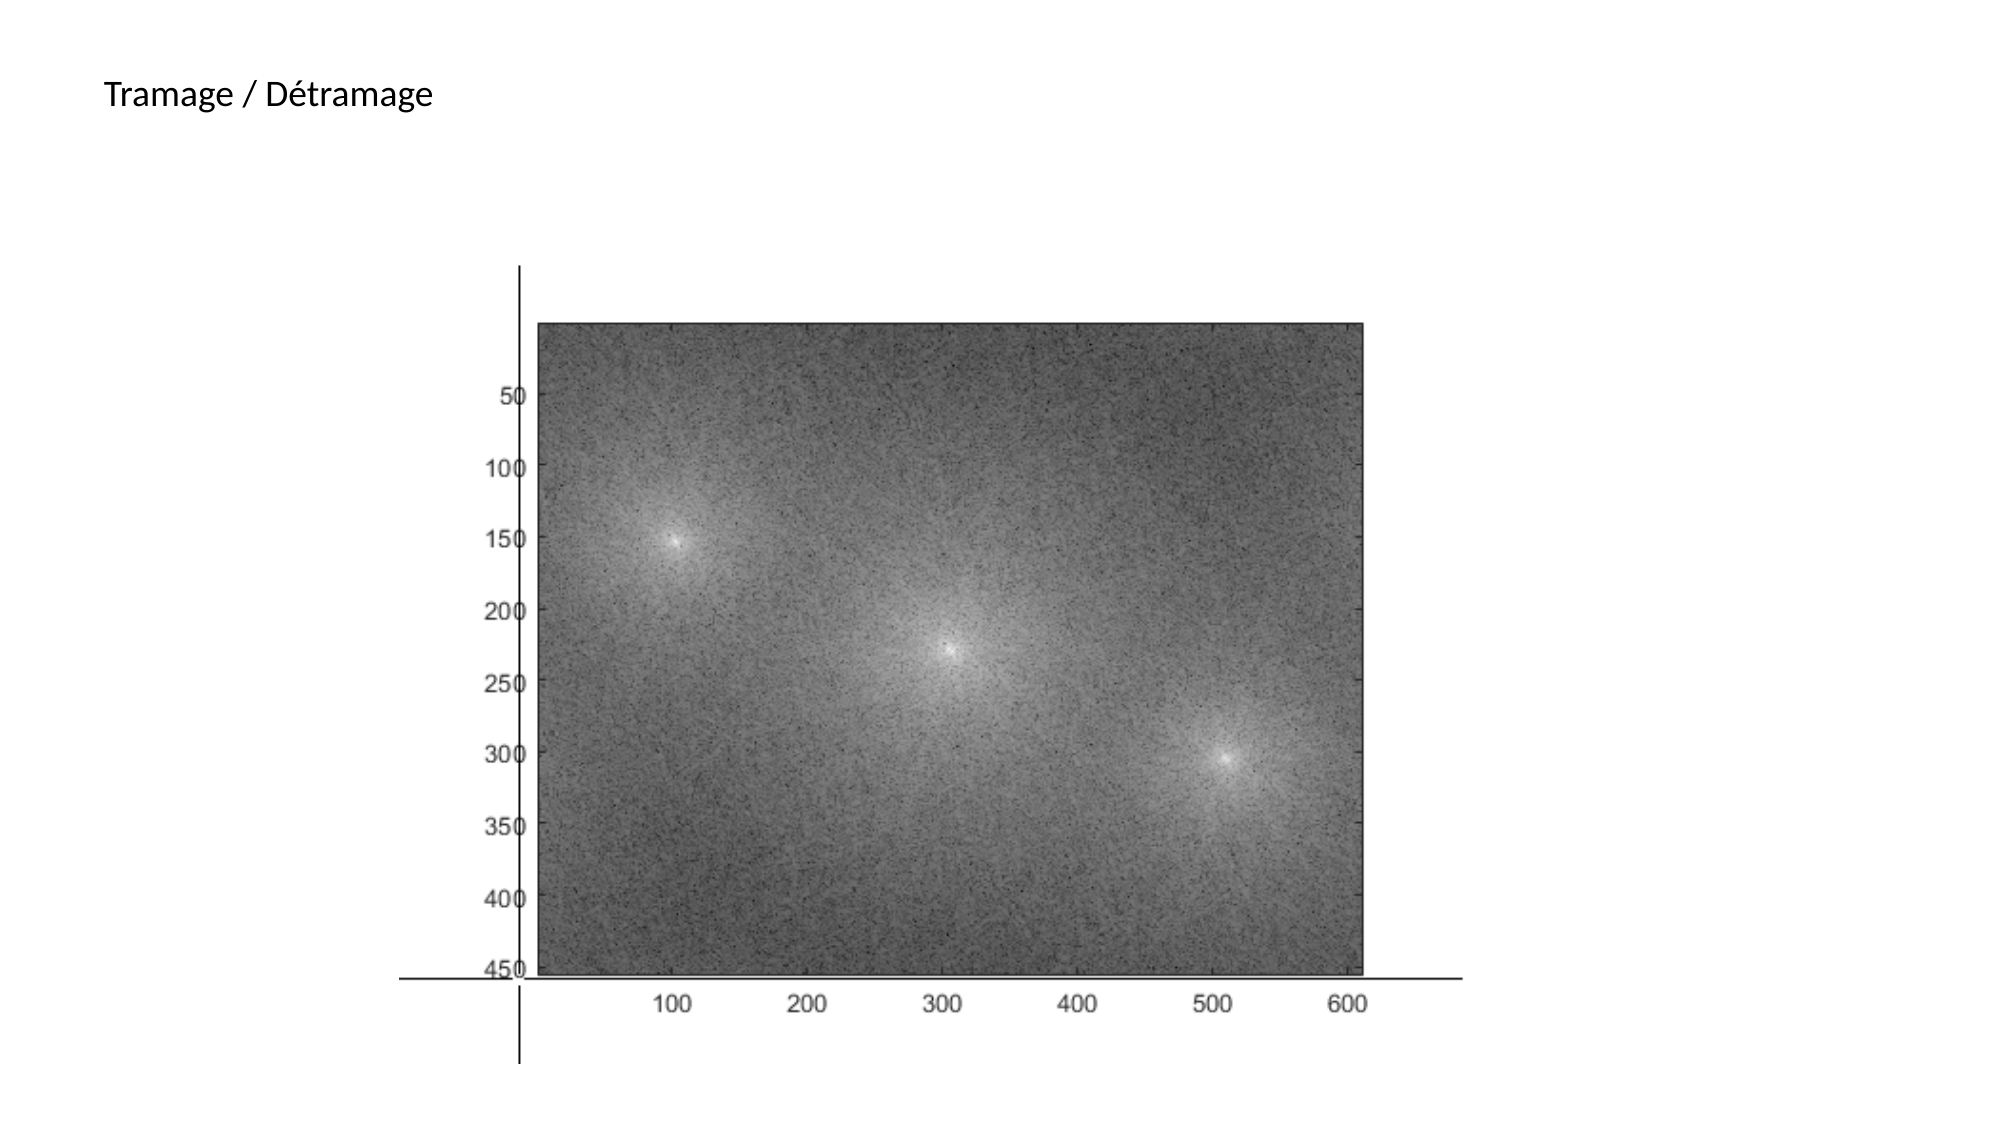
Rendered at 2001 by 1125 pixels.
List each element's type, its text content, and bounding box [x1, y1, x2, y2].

text_box Tramage / Détramage [89, 61, 449, 122]
picture [399, 264, 1465, 1064]
